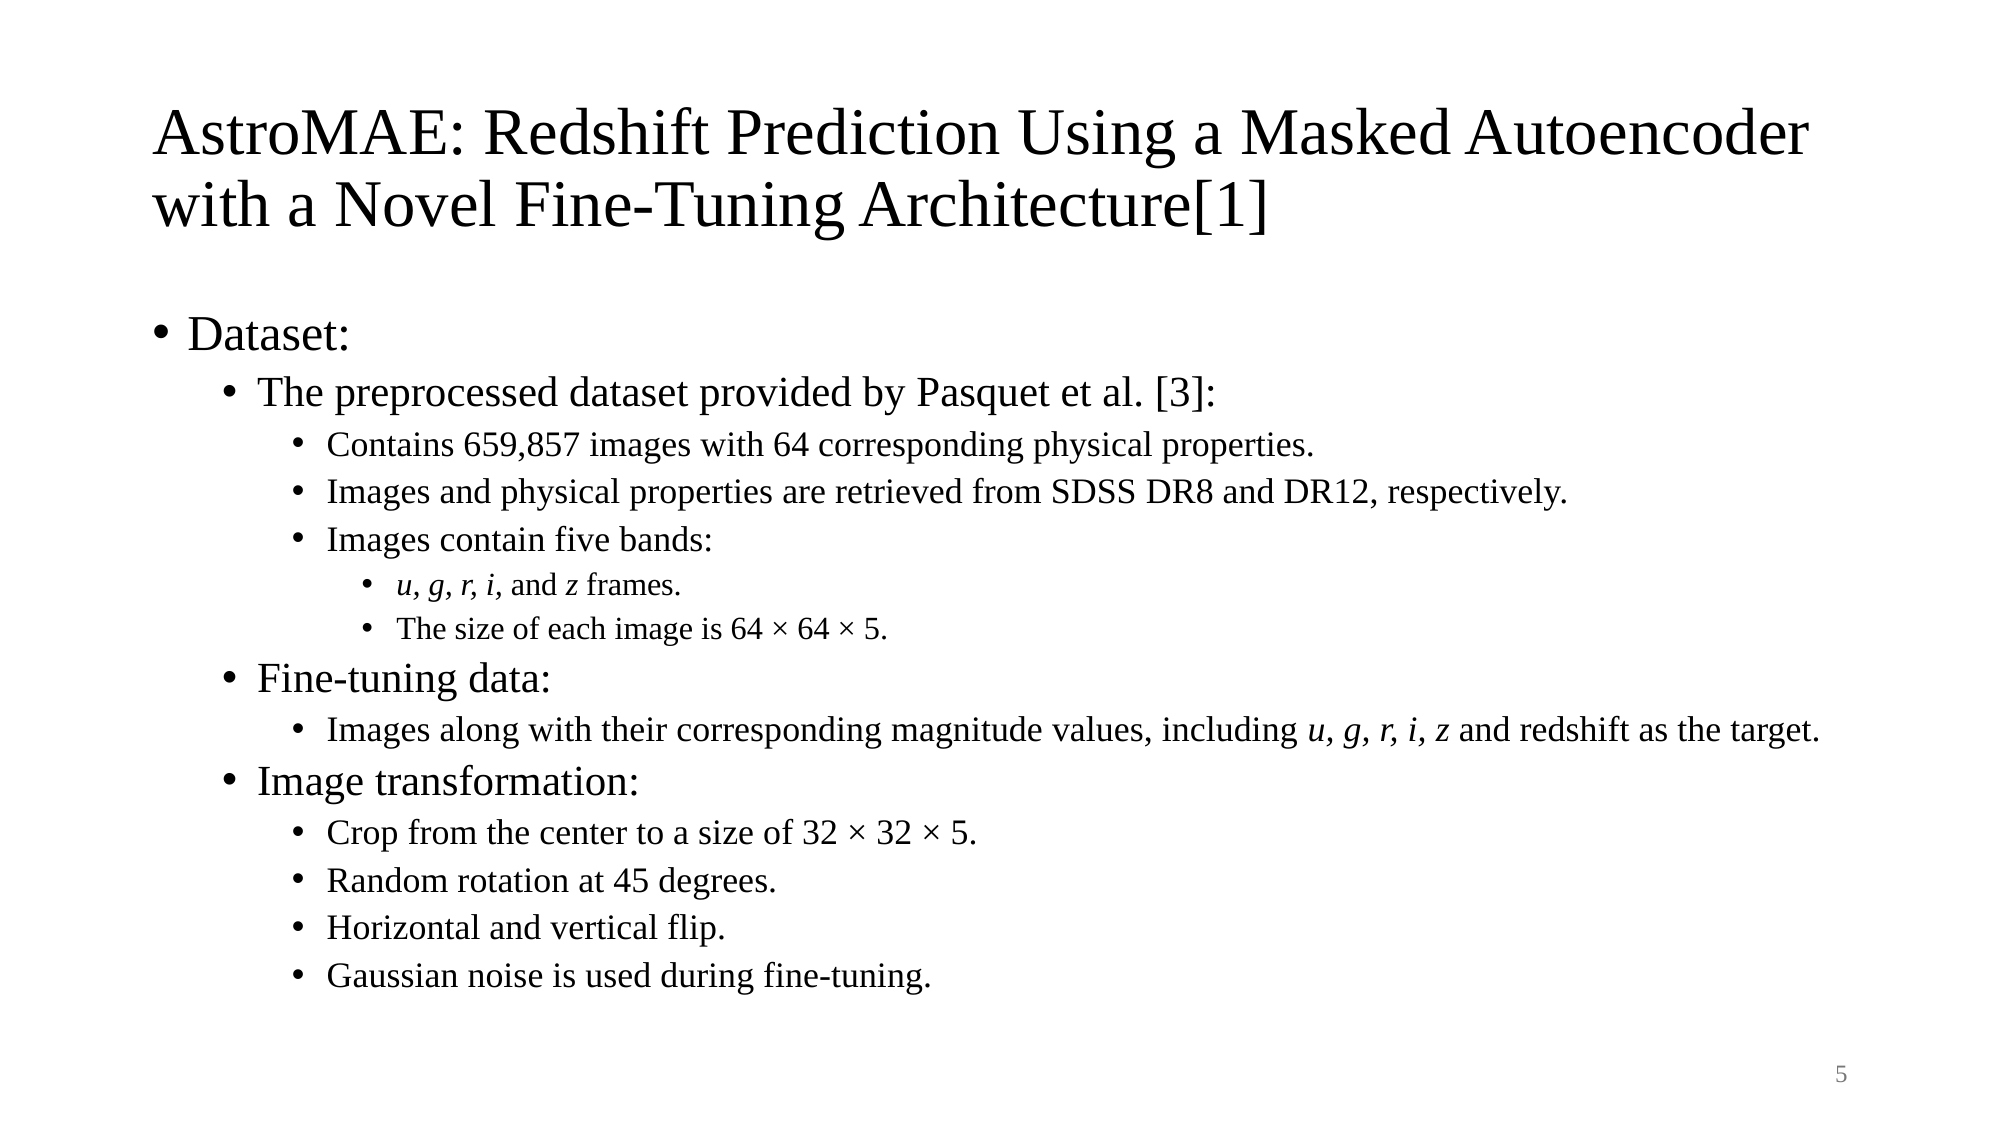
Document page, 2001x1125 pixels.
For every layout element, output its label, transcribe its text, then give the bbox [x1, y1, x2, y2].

list Dataset: The preprocessed dataset provided by Pasquet et al. [3]: Contains 659,857 images with 64 corresponding physical properties. Images and physical properties are retrieved from SDSS DR8 and DR12, respectively. Images contain five bands: u, g, r, i, and z frames. The size of each image is 64 × 64 × 5. Fine-tuning data: Images along with their corresponding magnitude values, including u, g, r, i, z and redshift as the target. Image transformation: Crop from the center to a size of 32 × 32 × 5. Random rotation at 45 degrees. Horizontal and vertical flip. Gaussian noise is used during fine-tuning. [137, 299, 1863, 1014]
title AstroMAE: Redshift Prediction Using a Masked Autoencoder with a Novel Fine-Tuning Architecture[1] [137, 59, 1863, 278]
slide_number 4 [1412, 1042, 1863, 1103]
